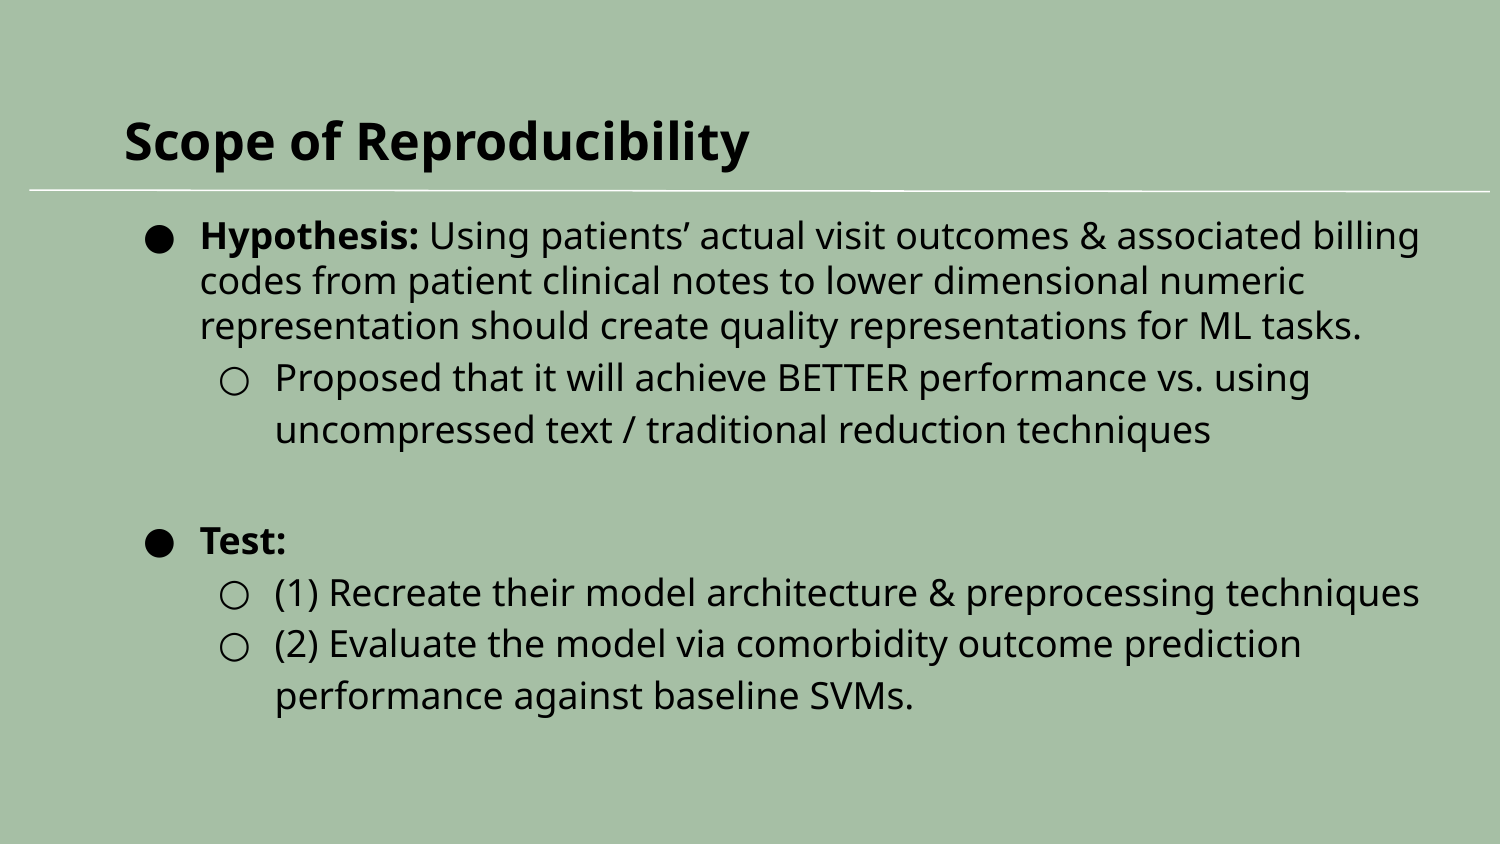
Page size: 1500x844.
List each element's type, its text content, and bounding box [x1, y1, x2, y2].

list Hypothesis: Using patients’ actual visit outcomes & associated billing codes from patient clinical notes to lower dimensional numeric representation should create quality representations for ML tasks. Proposed that it will achieve BETTER performance vs. using uncompressed text / traditional reduction techniques Test: (1) Recreate their model architecture & preprocessing techniques (2) Evaluate the model via comorbidity outcome prediction performance against baseline SVMs. [109, 200, 1437, 782]
title Scope of Reproducibility [109, 93, 1391, 167]
